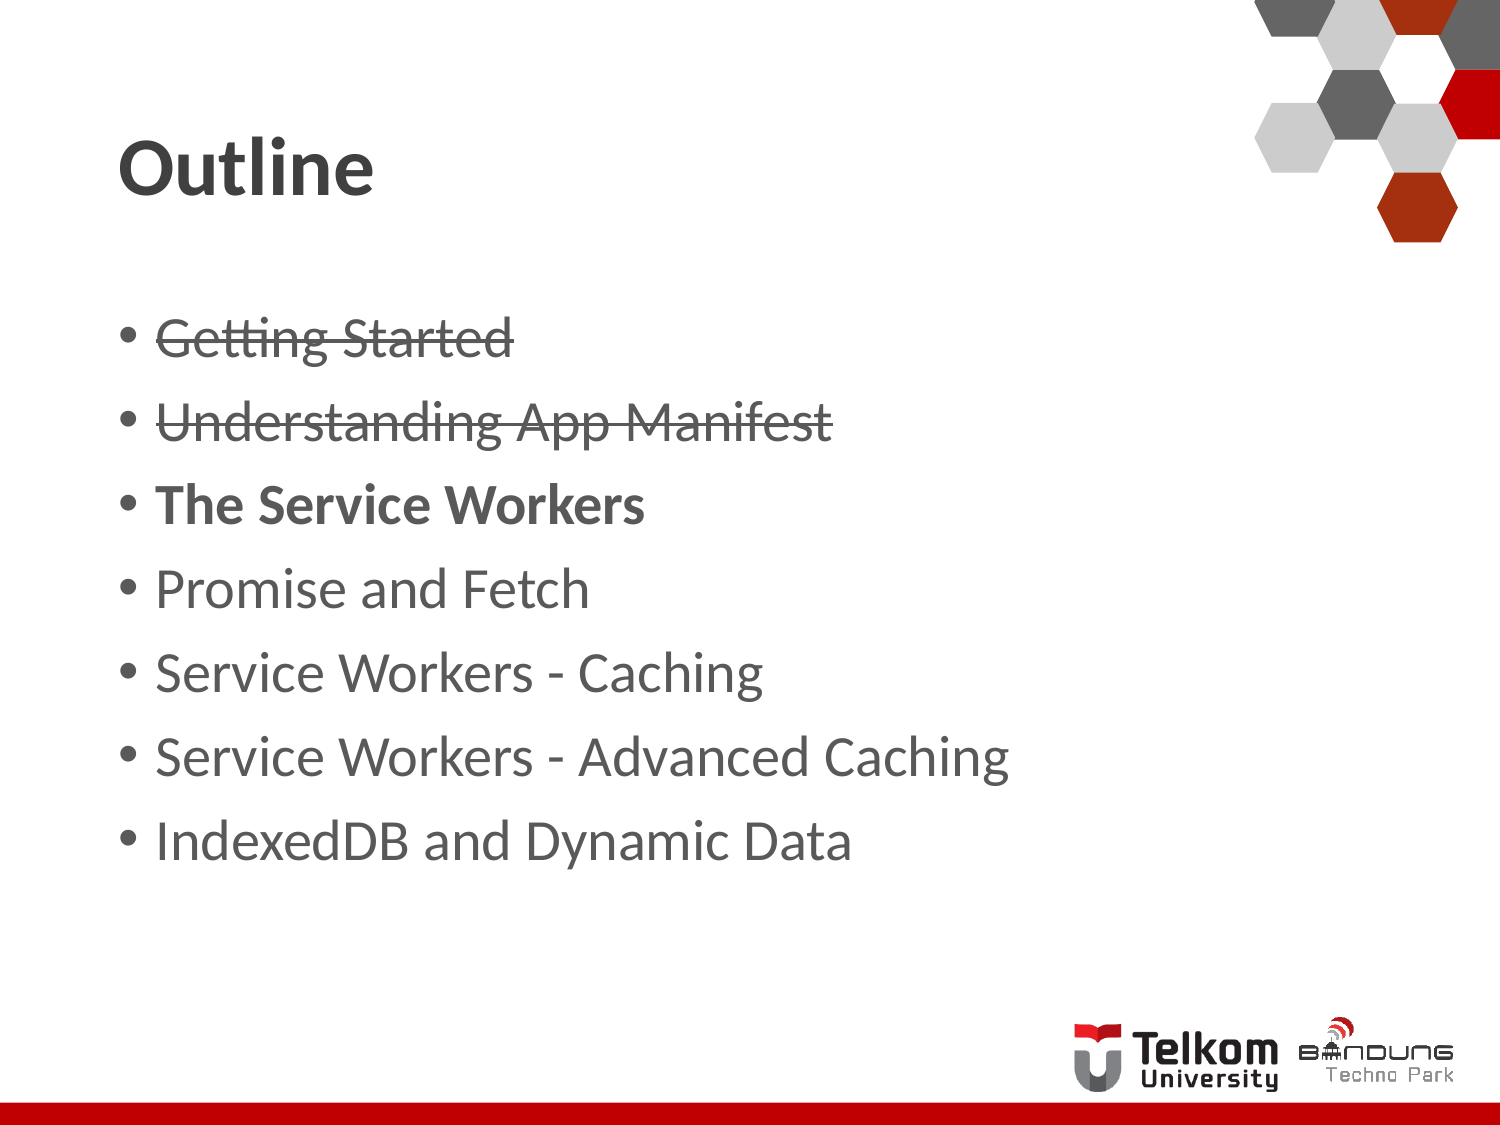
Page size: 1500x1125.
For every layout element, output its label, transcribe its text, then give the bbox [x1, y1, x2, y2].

picture [1072, 1000, 1475, 1102]
title Outline [103, 59, 1397, 278]
list Getting Started Understanding App Manifest The Service Workers Promise and Fetch Service Workers - Caching Service Workers - Advanced Caching IndexedDB and Dynamic Data [103, 299, 1397, 1014]
